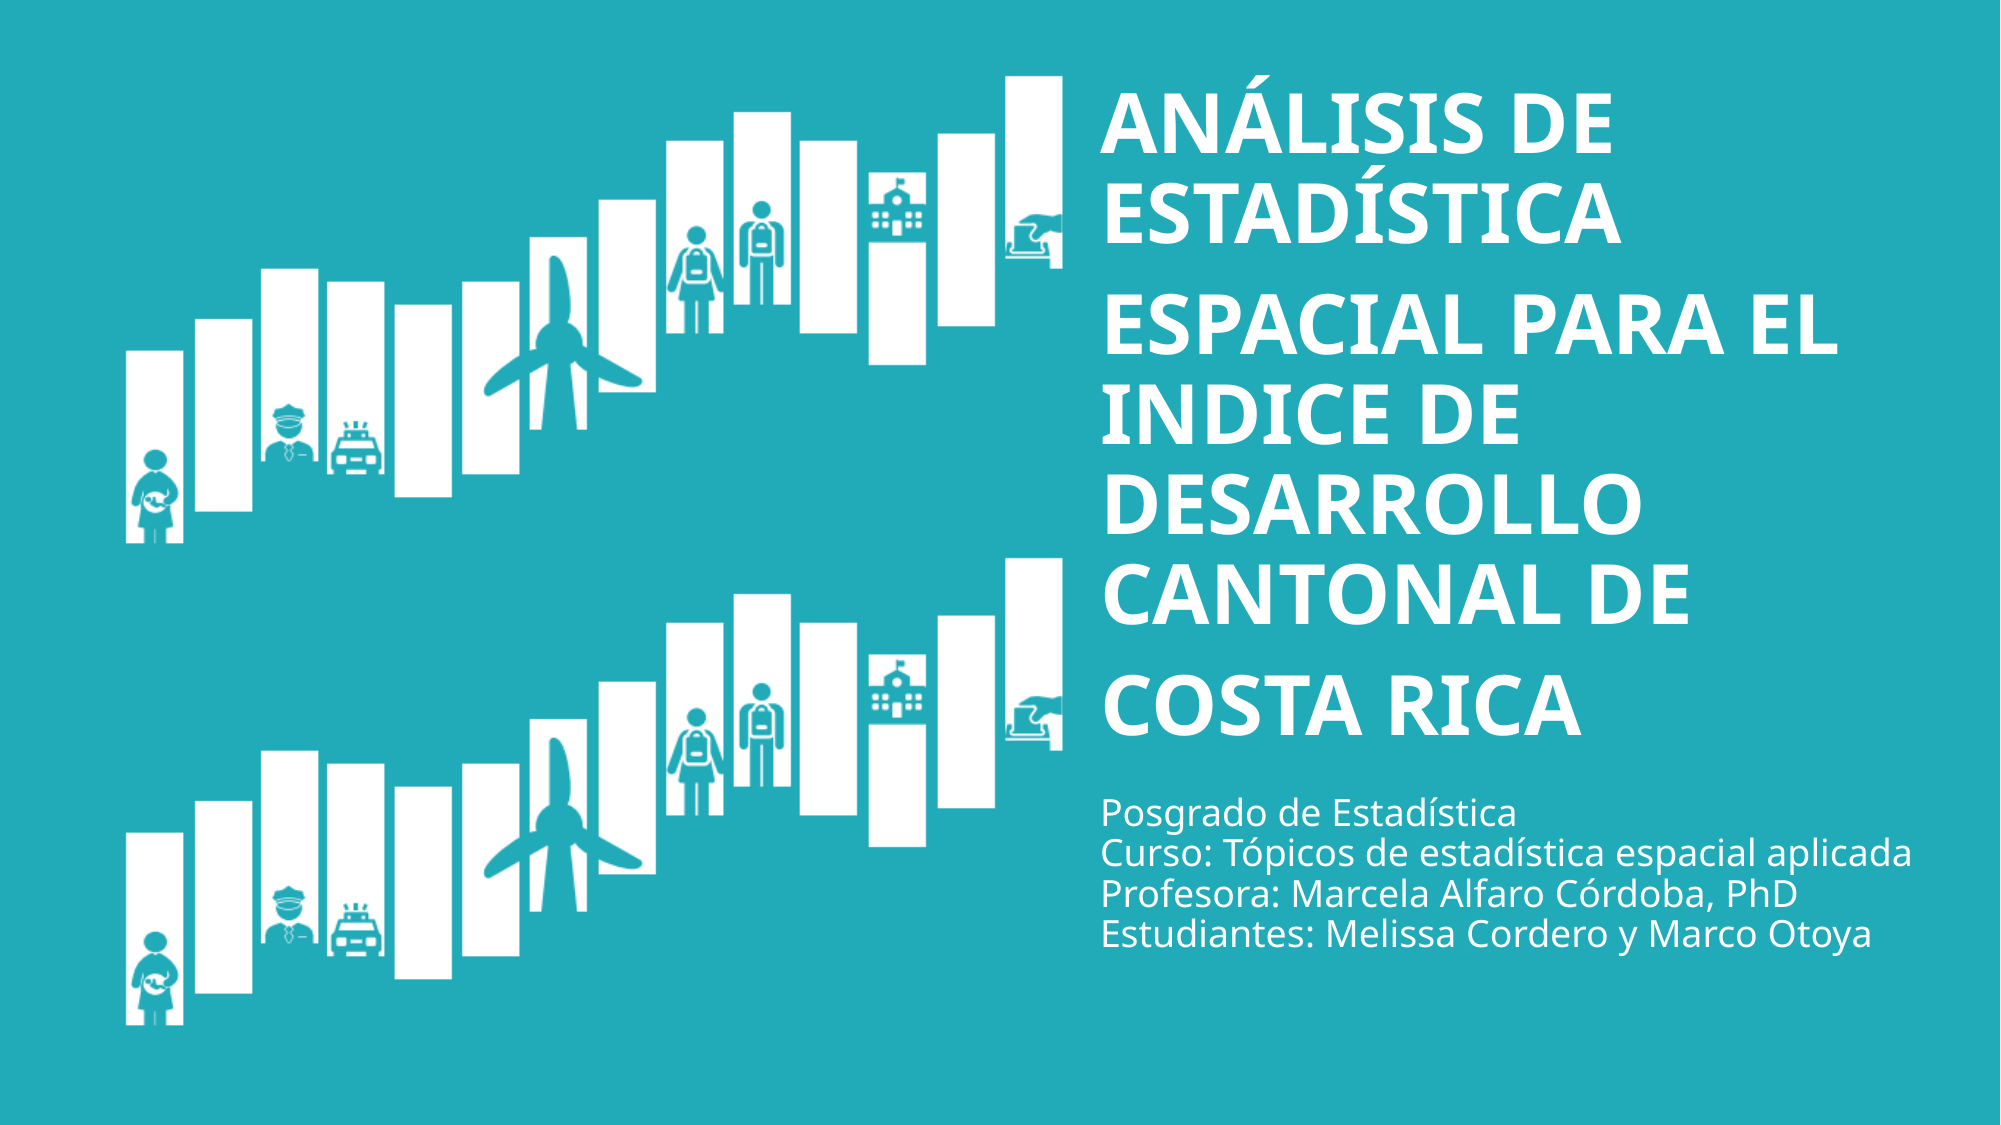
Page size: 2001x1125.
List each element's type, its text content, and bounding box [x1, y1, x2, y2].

text_box ANÁLISIS DE ESTADÍSTICA ESPACIAL PARA EL INDICE DE DESARROLLO CANTONAL DE COSTA RICA Posgrado de Estadística Curso: Tópicos de estadística espacial aplicada Profesora: Marcela Alfaro Córdoba, PhD Estudiantes: Melissa Cordero y Marco Otoya [1099, 268, 1983, 1037]
picture [116, 72, 1073, 1037]
